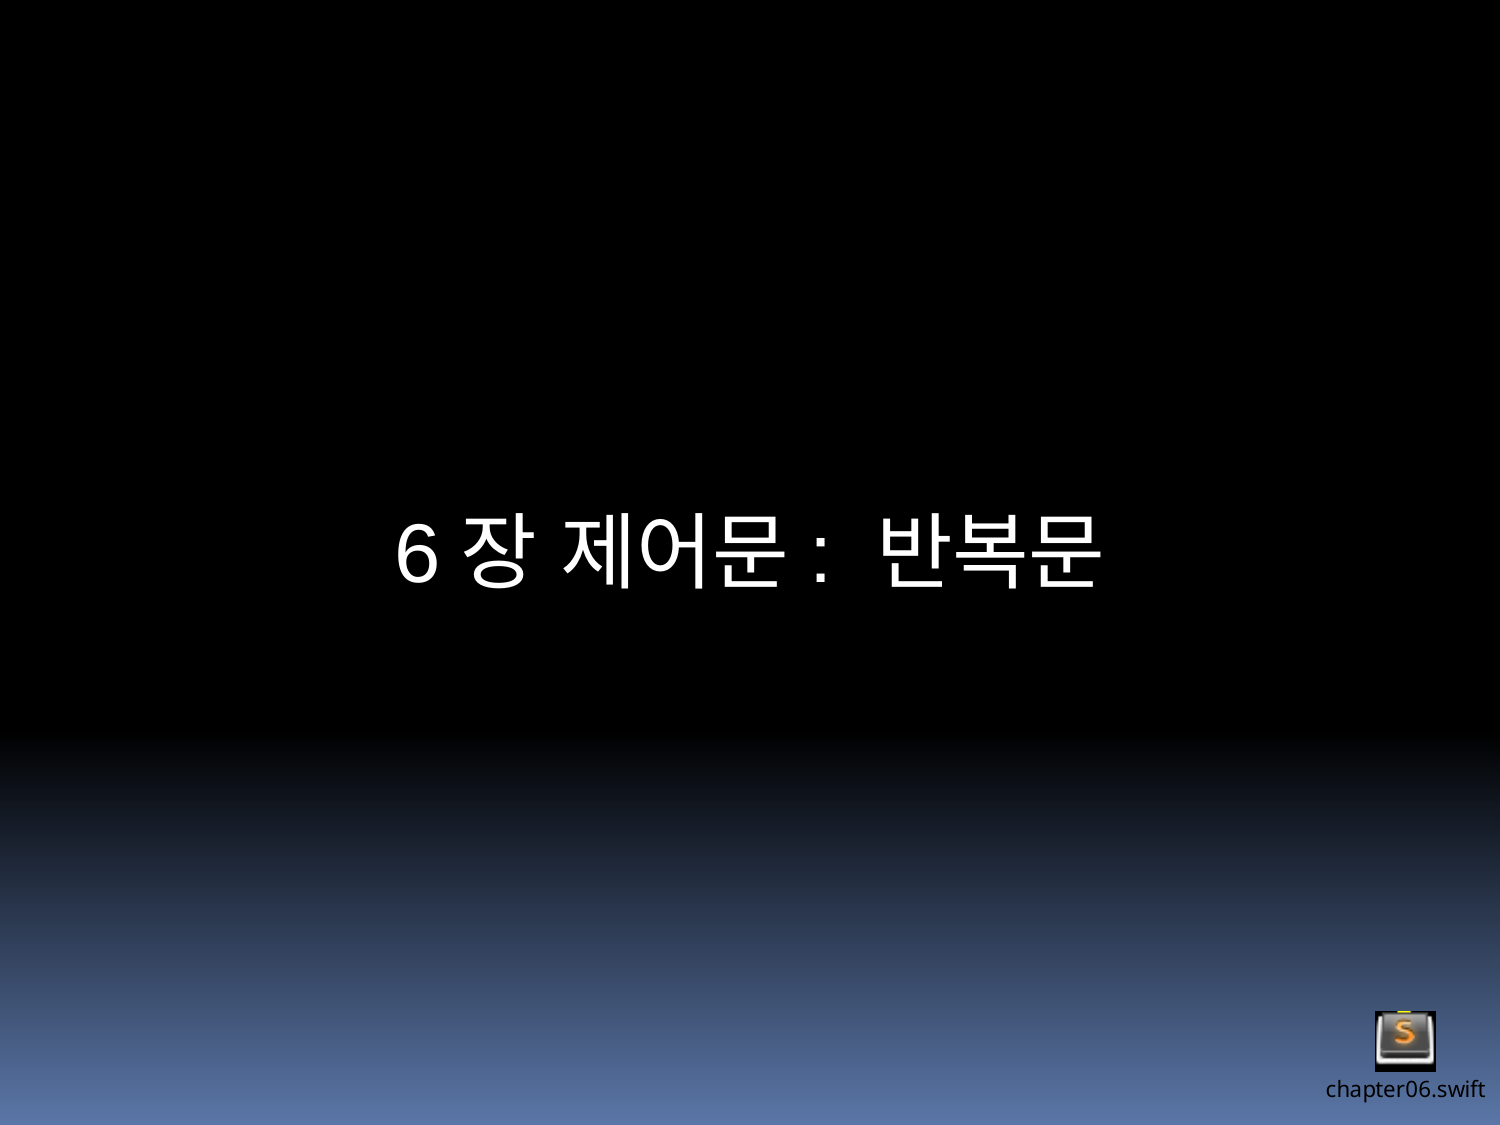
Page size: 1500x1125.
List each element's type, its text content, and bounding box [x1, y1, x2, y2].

text_box 6장 제어문: 반복문 [379, 491, 1121, 607]
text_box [1310, 1010, 1500, 1111]
